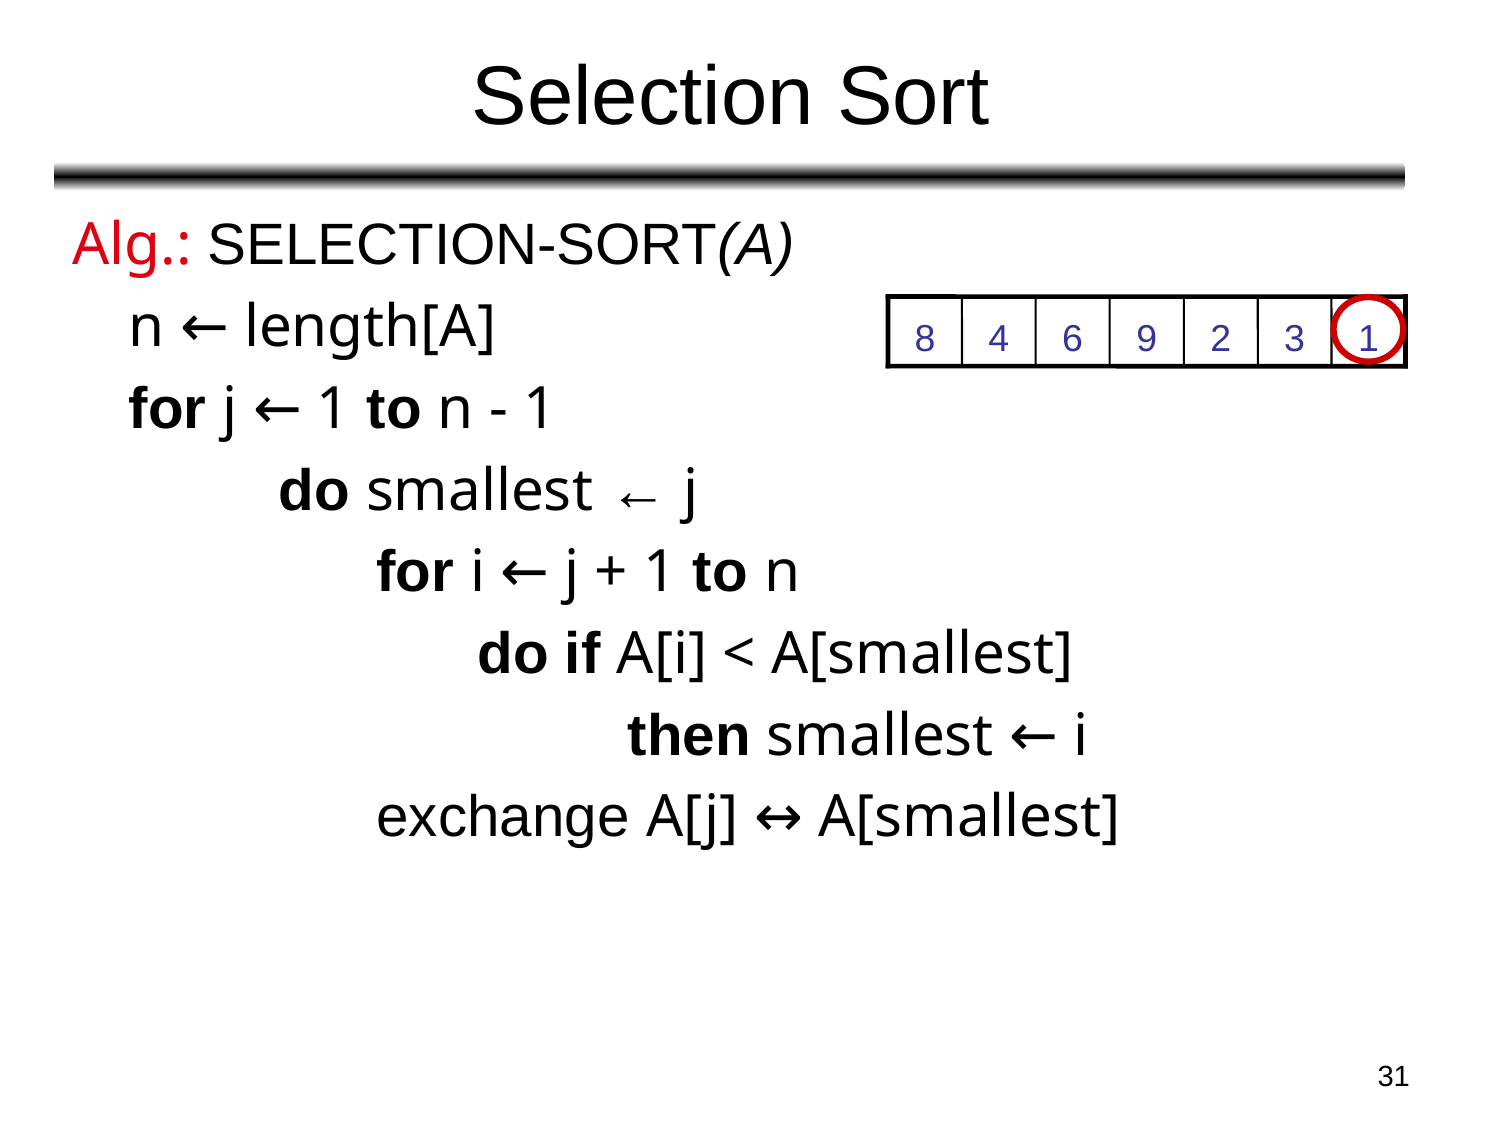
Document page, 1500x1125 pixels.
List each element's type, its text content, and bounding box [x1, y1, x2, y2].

title Selection Sort [55, 16, 1406, 166]
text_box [887, 296, 1406, 367]
list Alg.: SELECTION-SORT(A) n ← length[A] for j ← 1 to n - 1 do smallest ← j for i ← j + 1 to n do if A[i] < A[smallest] then smallest ← i exchange A[j] ↔ A[smallest] [57, 199, 1408, 1032]
slide_number 31 [1074, 1049, 1425, 1103]
